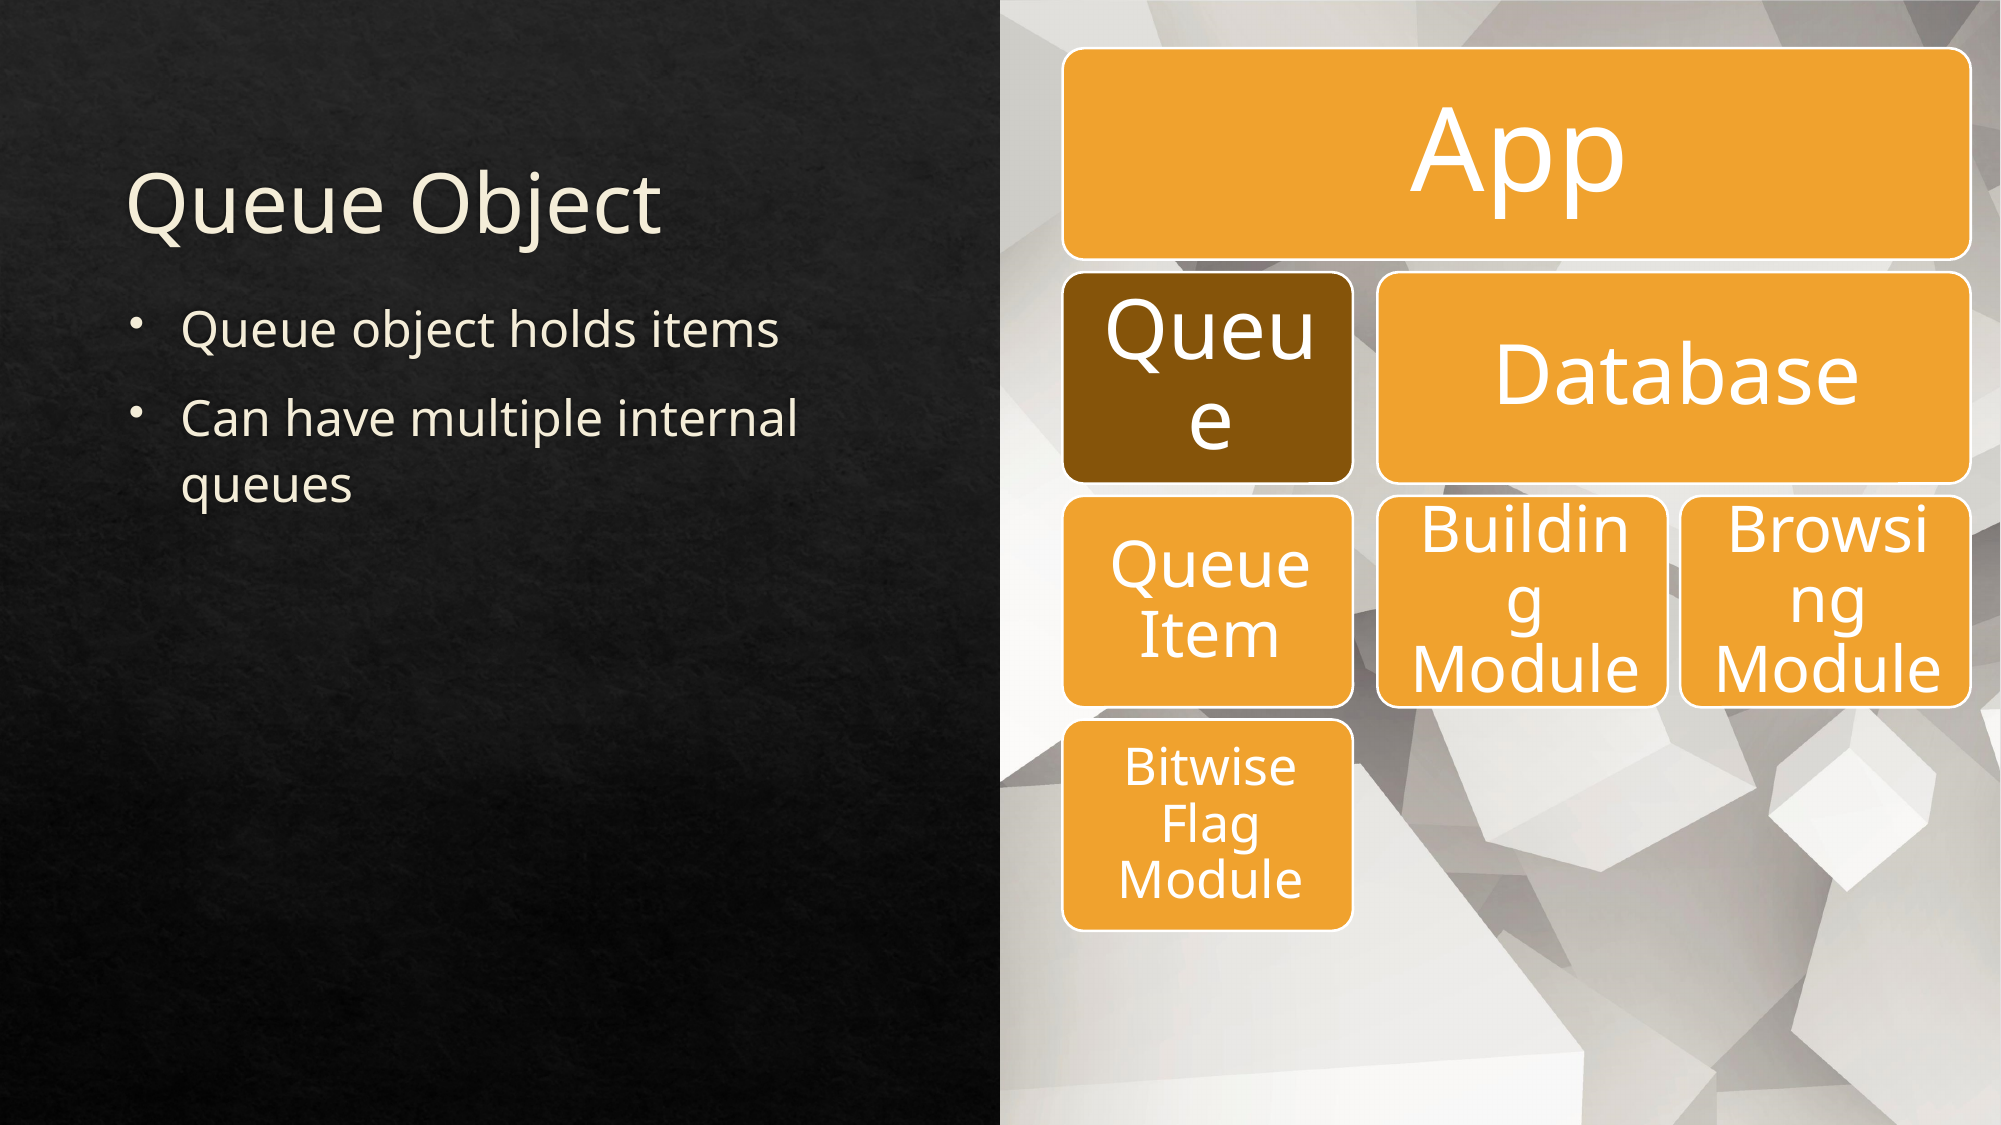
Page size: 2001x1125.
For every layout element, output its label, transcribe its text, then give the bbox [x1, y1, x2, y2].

title Queue Object [109, 99, 854, 260]
picture [999, 0, 2000, 1125]
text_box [1062, 47, 1971, 932]
list Queue object holds items Can have multiple internal queues [109, 284, 832, 950]
